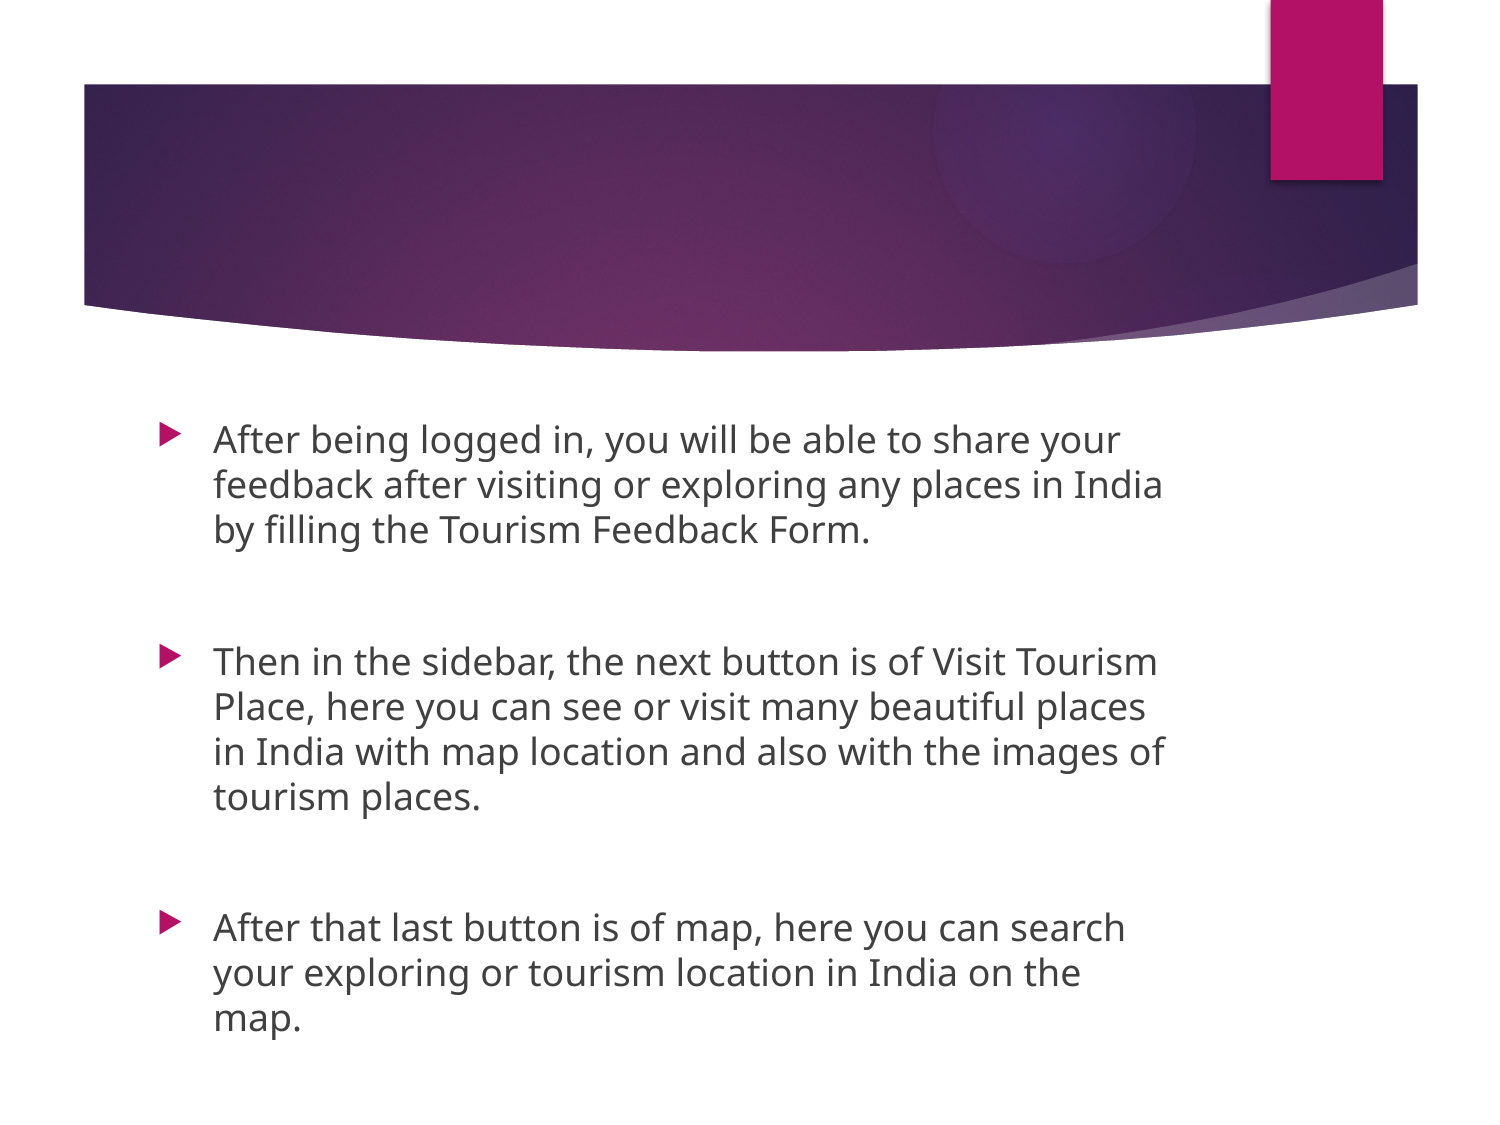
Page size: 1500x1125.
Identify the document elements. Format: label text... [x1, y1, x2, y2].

list After being logged in, you will be able to share your feedback after visiting or exploring any places in India by filling the Tourism Feedback Form. Then in the sidebar, the next button is of Visit Tourism Place, here you can see or visit many beautiful places in India with map location and also with the images of tourism places. After that last button is of map, here you can search your exploring or tourism location in India on the map. [141, 408, 1183, 988]
